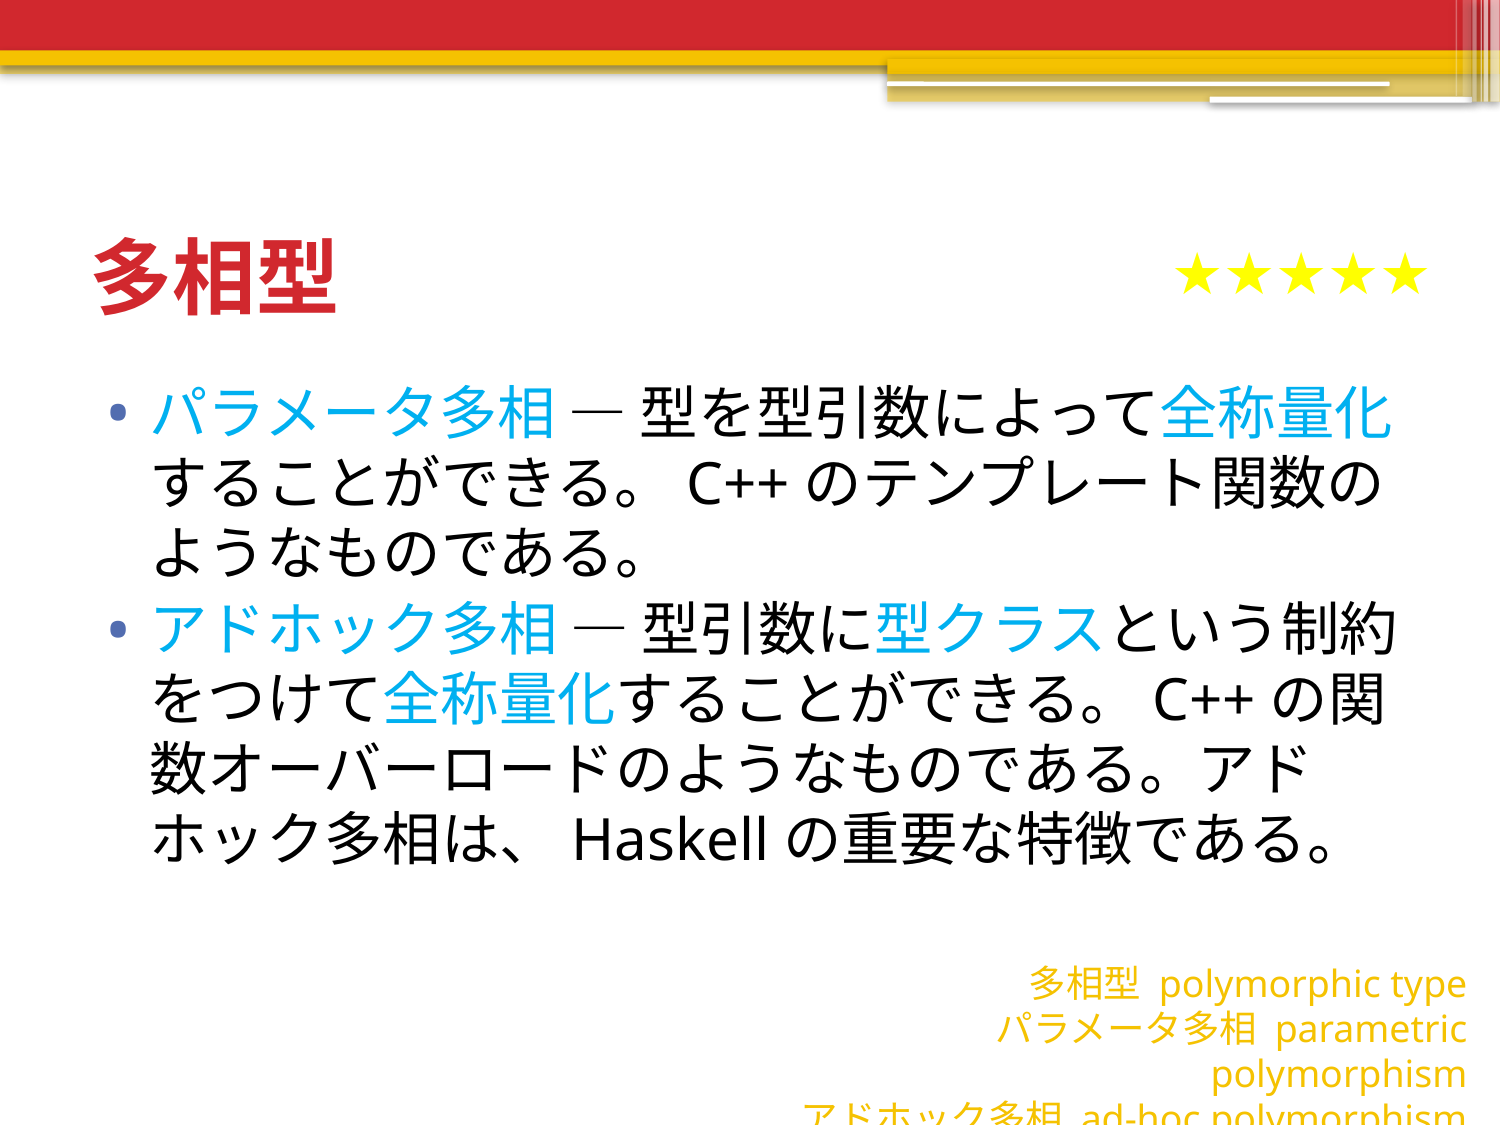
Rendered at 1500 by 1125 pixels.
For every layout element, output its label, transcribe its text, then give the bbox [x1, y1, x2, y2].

list パラメータ多相 ― 型を型引数によって全称量化することができる。C++のテンプレート関数のようなものである。 アドホック多相 ― 型引数に型クラスという制約をつけて全称量化することができる。C++の関数オーバーロードのようなものである。アドホック多相は、Haskellの重要な特徴である。 [75, 368, 1425, 1079]
title 多相型 [75, 187, 1425, 363]
text_box 多相型 polymorphic type パラメータ多相 parametric polymorphism アドホック多相 ad-hoc polymorphism [714, 952, 1483, 1125]
text_box ★★★★★ [1116, 228, 1447, 314]
